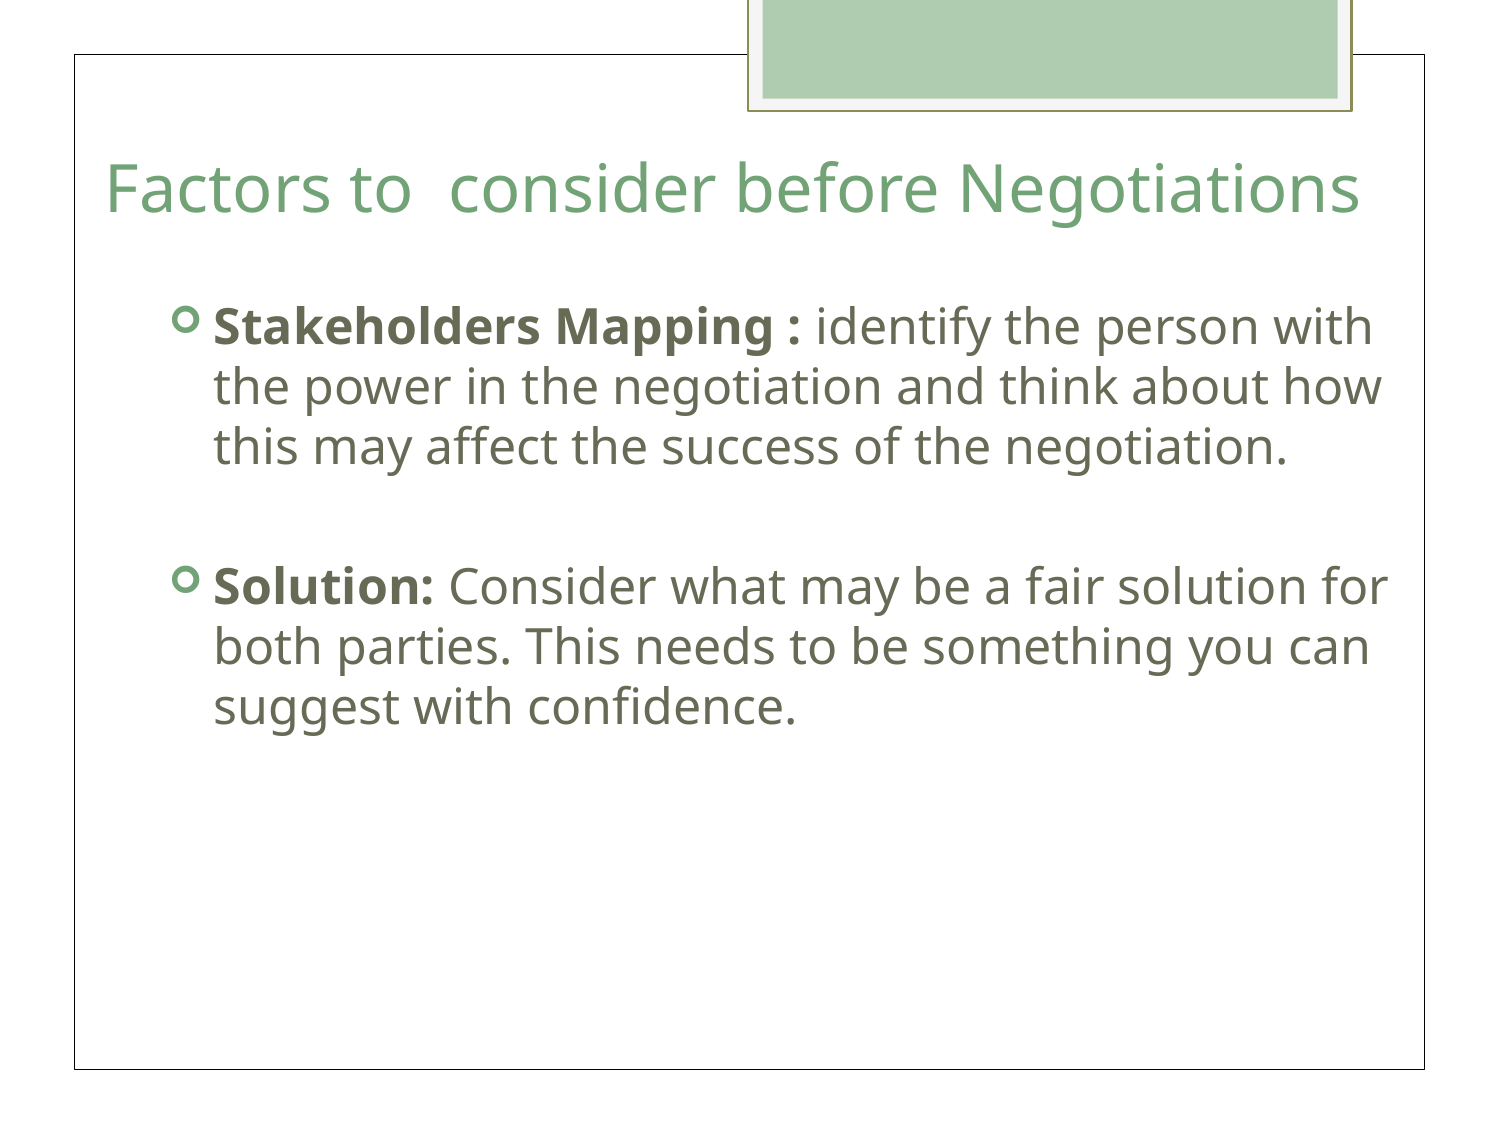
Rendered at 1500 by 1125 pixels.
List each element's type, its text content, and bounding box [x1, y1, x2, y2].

list Stakeholders Mapping : identify the person with the power in the negotiation and think about how this may affect the success of the negotiation. Solution: Consider what may be a fair solution for both parties. This needs to be something you can suggest with confidence. [142, 286, 1411, 1069]
title Factors to consider before Negotiations [89, 75, 1411, 233]
